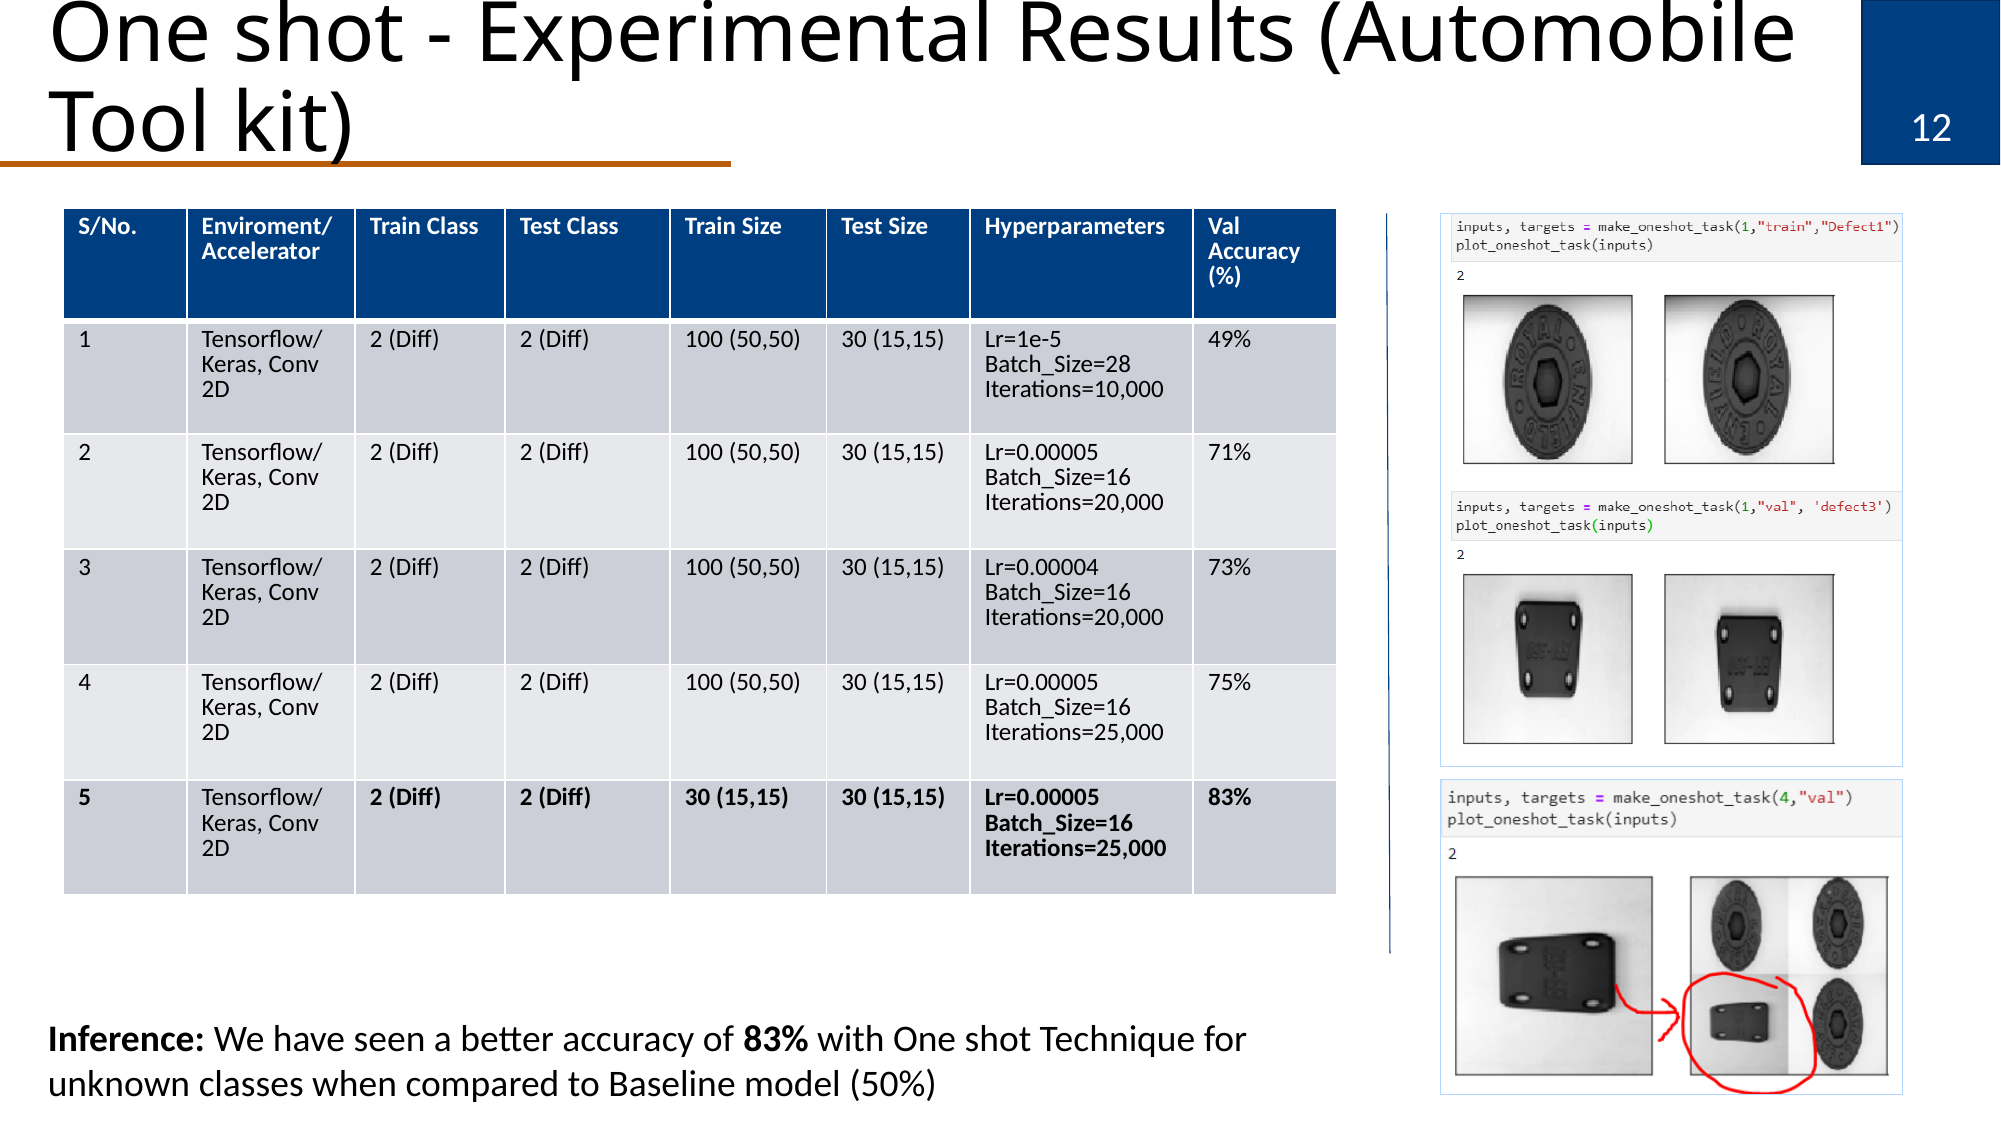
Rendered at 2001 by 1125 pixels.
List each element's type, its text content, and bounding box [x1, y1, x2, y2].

table_cell Lr=1e-5 Batch_Size=28 Iterations=10,000 [971, 324, 1192, 433]
table_cell 2 (Diff) [356, 550, 504, 664]
table_header Train Class [356, 209, 504, 318]
table_cell Lr=0.00004 Batch_Size=16 Iterations=20,000 [971, 550, 1192, 664]
table_cell Tensorflow/ Keras, Conv 2D [188, 665, 354, 779]
table_cell 71% [1194, 435, 1336, 548]
table_cell 2 (Diff) [506, 435, 669, 548]
table_cell 30 (15,15) [827, 781, 969, 894]
table_cell Tensorflow/ Keras, Conv 2D [188, 435, 354, 548]
table_header Test Size [827, 209, 969, 318]
table_cell 2 (Diff) [506, 781, 669, 894]
table_cell 2 (Diff) [506, 550, 669, 664]
table_cell Lr=0.00005 Batch_Size=16 Iterations=25,000 [971, 781, 1192, 894]
table_cell 2 (Diff) [356, 324, 504, 433]
table_cell 3 [64, 550, 186, 664]
table_cell 100 (50,50) [671, 435, 826, 548]
table_cell 30 (15,15) [827, 435, 969, 548]
table_cell 30 (15,15) [671, 781, 826, 894]
table_cell 2 (Diff) [356, 435, 504, 548]
table_cell 73% [1194, 550, 1336, 664]
title One shot - Experimental Results (Automobile Tool kit) [33, 0, 1863, 160]
table_header Test Class [506, 209, 669, 318]
table_cell 2 [64, 435, 186, 548]
table_cell 5 [64, 781, 186, 894]
table_cell 4 [64, 665, 186, 779]
table_cell Tensorflow/ Keras, Conv 2D [188, 324, 354, 433]
table_cell 30 (15,15) [827, 324, 969, 433]
table_cell Lr=0.00005 Batch_Size=16 Iterations=20,000 [971, 435, 1192, 548]
table_cell 2 (Diff) [356, 665, 504, 779]
table_cell 49% [1194, 324, 1336, 433]
table_header Val Accuracy (%) [1194, 209, 1336, 318]
picture [1439, 779, 1904, 1095]
table_cell 2 (Diff) [506, 324, 669, 433]
table_cell 2 (Diff) [506, 665, 669, 779]
table_cell Lr=0.00005 Batch_Size=16 Iterations=25,000 [971, 665, 1192, 779]
table_cell 75% [1194, 665, 1336, 779]
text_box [1386, 213, 1390, 954]
table_cell 100 (50,50) [671, 665, 826, 779]
table_header S/No. [64, 209, 186, 318]
table_cell 30 (15,15) [827, 550, 969, 664]
table_cell 1 [64, 324, 186, 433]
table_cell Tensorflow/ Keras, Conv 2D [188, 550, 354, 664]
table_header Enviroment/Accelerator [188, 209, 354, 318]
table_cell 100 (50,50) [671, 550, 826, 664]
table_cell 100 (50,50) [671, 324, 826, 433]
table_cell 30 (15,15) [827, 665, 969, 779]
picture [1439, 213, 1904, 767]
table_cell 2 (Diff) [356, 781, 504, 894]
table_header Train Size [671, 209, 826, 318]
table_cell Tensorflow/ Keras, Conv 2D [188, 781, 354, 894]
text_box Inference: We have seen a better accuracy of 83% with One shot Technique for unknown classes when compared to Baseline model (50%) [33, 1007, 1387, 1112]
slide_number 12 [1862, 85, 2000, 165]
table_cell 83% [1194, 781, 1336, 894]
table_header Hyperparameters [971, 209, 1192, 318]
